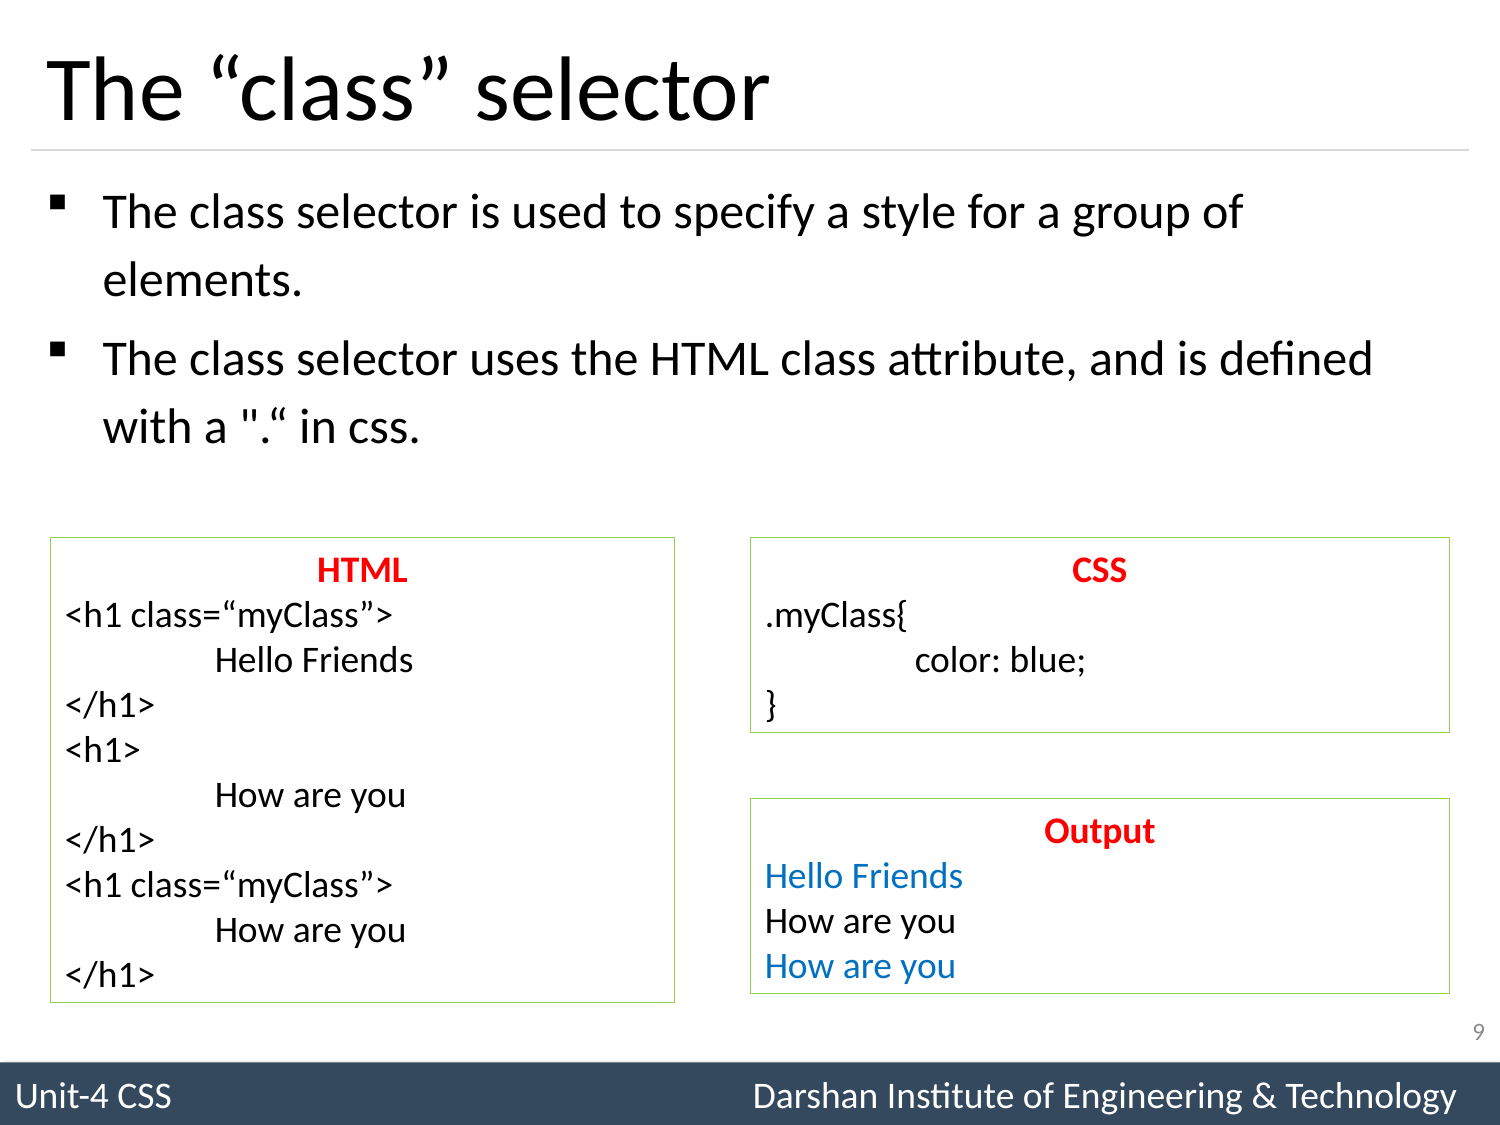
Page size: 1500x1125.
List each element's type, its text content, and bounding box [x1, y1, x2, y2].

text_box Output Hello Friends How are you How are you [750, 798, 1450, 994]
text_box CSS .myClass{ color: blue; } [750, 537, 1450, 733]
text_box HTML <h1 class=“myClass”> Hello Friends </h1> <h1> How are you </h1> <h1 class=“myClass”> How are you </h1> [50, 537, 675, 1003]
slide_number 9 [1149, 999, 1500, 1060]
list The class selector is used to specify a style for a group of elements. The class selector uses the HTML class attribute, and is defined with a ".“ in css. [31, 162, 1469, 500]
title The “class” selector [31, 17, 1469, 150]
